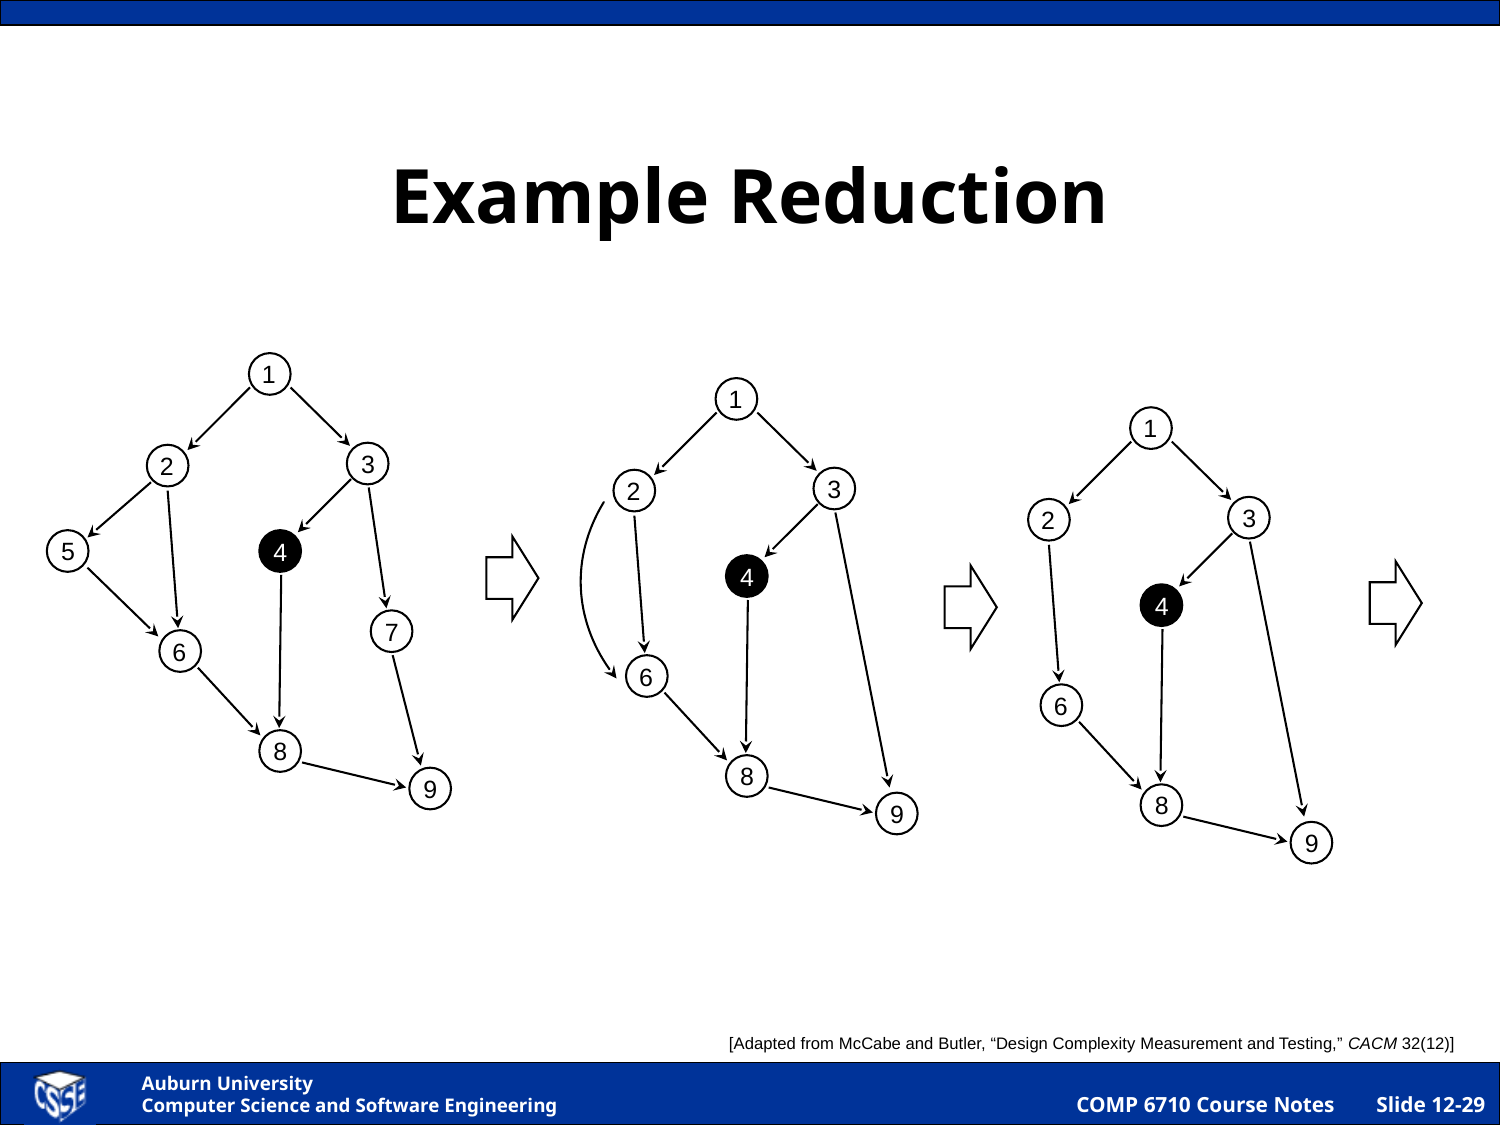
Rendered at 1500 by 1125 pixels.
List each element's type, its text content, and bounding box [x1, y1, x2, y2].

text_box [392, 778, 407, 791]
text_box 6 [157, 629, 200, 675]
text_box [273, 715, 286, 728]
text_box [881, 774, 894, 788]
text_box 3 [812, 465, 856, 511]
text_box 2 [1026, 496, 1069, 542]
text_box [859, 803, 873, 816]
text_box 1 [246, 351, 290, 397]
text_box 6 [623, 654, 667, 700]
text_box 9 [875, 790, 918, 836]
picture [24, 1066, 96, 1125]
text_box [765, 544, 778, 557]
text_box 9 [408, 765, 451, 811]
text_box [1273, 832, 1288, 845]
text_box 8 [258, 728, 301, 774]
text_box [378, 595, 391, 609]
text_box [145, 623, 157, 637]
text_box 3 [345, 440, 389, 486]
text_box 2 [611, 467, 655, 513]
title Example Reduction [112, 99, 1388, 288]
text_box [486, 536, 539, 620]
text_box [1180, 573, 1193, 586]
text_box 4 [1139, 583, 1183, 629]
text_box 1 [713, 376, 757, 422]
text_box 8 [1139, 782, 1183, 828]
text_box [247, 722, 259, 735]
text_box 3 [1227, 494, 1270, 540]
text_box 9 [1289, 819, 1333, 865]
text_box [1369, 561, 1422, 645]
text_box [1154, 769, 1167, 782]
text_box [170, 615, 184, 629]
text_box [1128, 776, 1140, 789]
text_box 4 [725, 554, 768, 600]
text_box 8 [725, 753, 768, 799]
text_box [1052, 669, 1065, 683]
text_box [1069, 490, 1082, 505]
text_box [739, 740, 753, 753]
text_box [1295, 803, 1308, 817]
text_box [803, 457, 815, 470]
text_box [188, 436, 201, 450]
text_box [714, 747, 725, 760]
text_box [336, 432, 348, 445]
text_box 6 [1038, 683, 1082, 729]
text_box [89, 524, 101, 538]
text_box 7 [369, 609, 413, 655]
text_box [580, 502, 734, 679]
text_box [Adapted from McCabe and Butler, “Design Complexity Measurement and Testing,” CACM 32(12)] [713, 1024, 1471, 1060]
text_box [944, 565, 997, 649]
text_box 5 [45, 528, 89, 574]
text_box 4 [258, 529, 301, 575]
text_box 2 [144, 442, 188, 488]
text_box 1 [1128, 405, 1171, 451]
text_box [411, 752, 424, 765]
text_box [1218, 486, 1230, 499]
text_box [655, 461, 668, 475]
text_box [298, 519, 312, 532]
